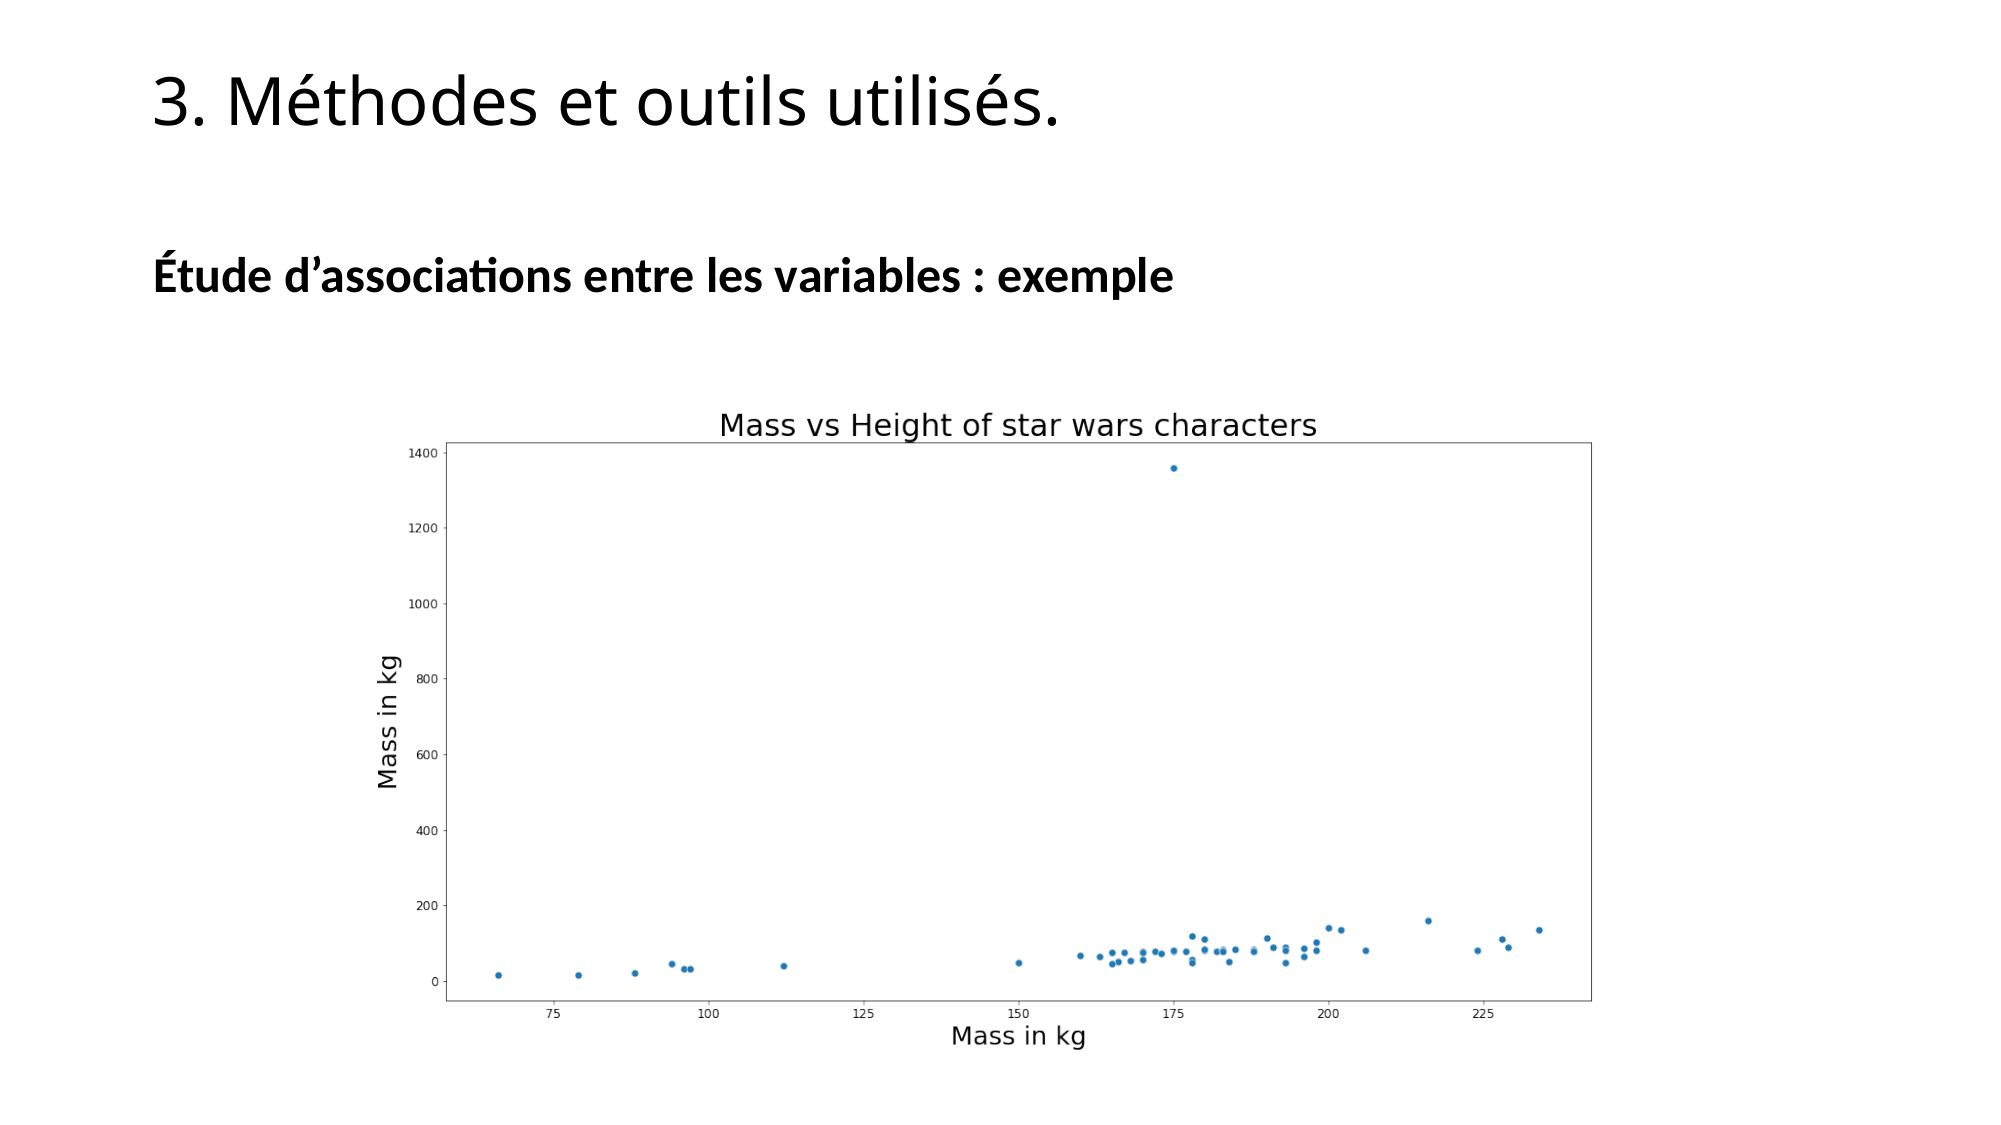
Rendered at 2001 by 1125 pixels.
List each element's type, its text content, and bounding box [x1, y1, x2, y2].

text_box Étude d’associations entre les variables : exemple [138, 234, 1866, 310]
picture [261, 354, 1739, 1093]
text_box 3. Méthodes et outils utilisés. [137, 59, 1863, 155]
